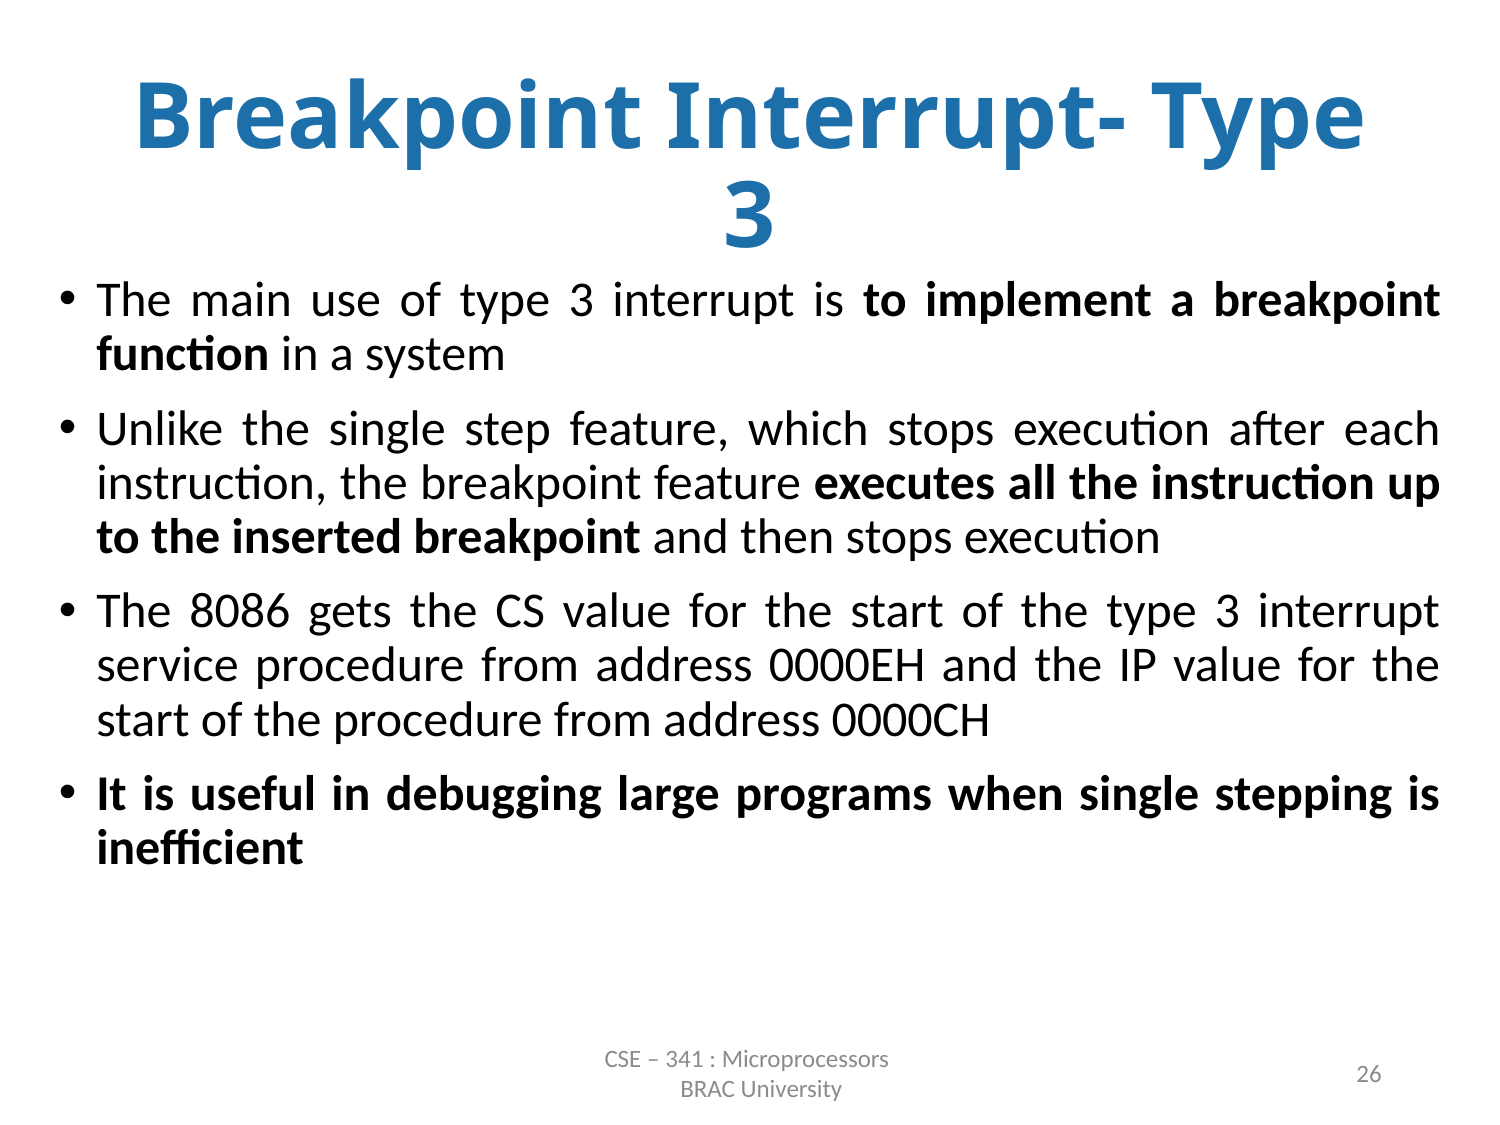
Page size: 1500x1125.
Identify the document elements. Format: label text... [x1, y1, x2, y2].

footer CSE – 341 : Microprocessors BRAC University [496, 1042, 1004, 1103]
title Breakpoint Interrupt- Type 3 [103, 59, 1397, 265]
list The main use of type 3 interrupt is to implement a breakpoint function in a system Unlike the single step feature, which stops execution after each instruction, the breakpoint feature executes all the instruction up to the inserted breakpoint and then stops execution The 8086 gets the CS value for the start of the type 3 interrupt service procedure from address 0000EH and the IP value for the start of the procedure from address 0000CH It is useful in debugging large programs when single stepping is inefficient [43, 265, 1457, 1108]
slide_number 26 [1059, 1042, 1397, 1103]
